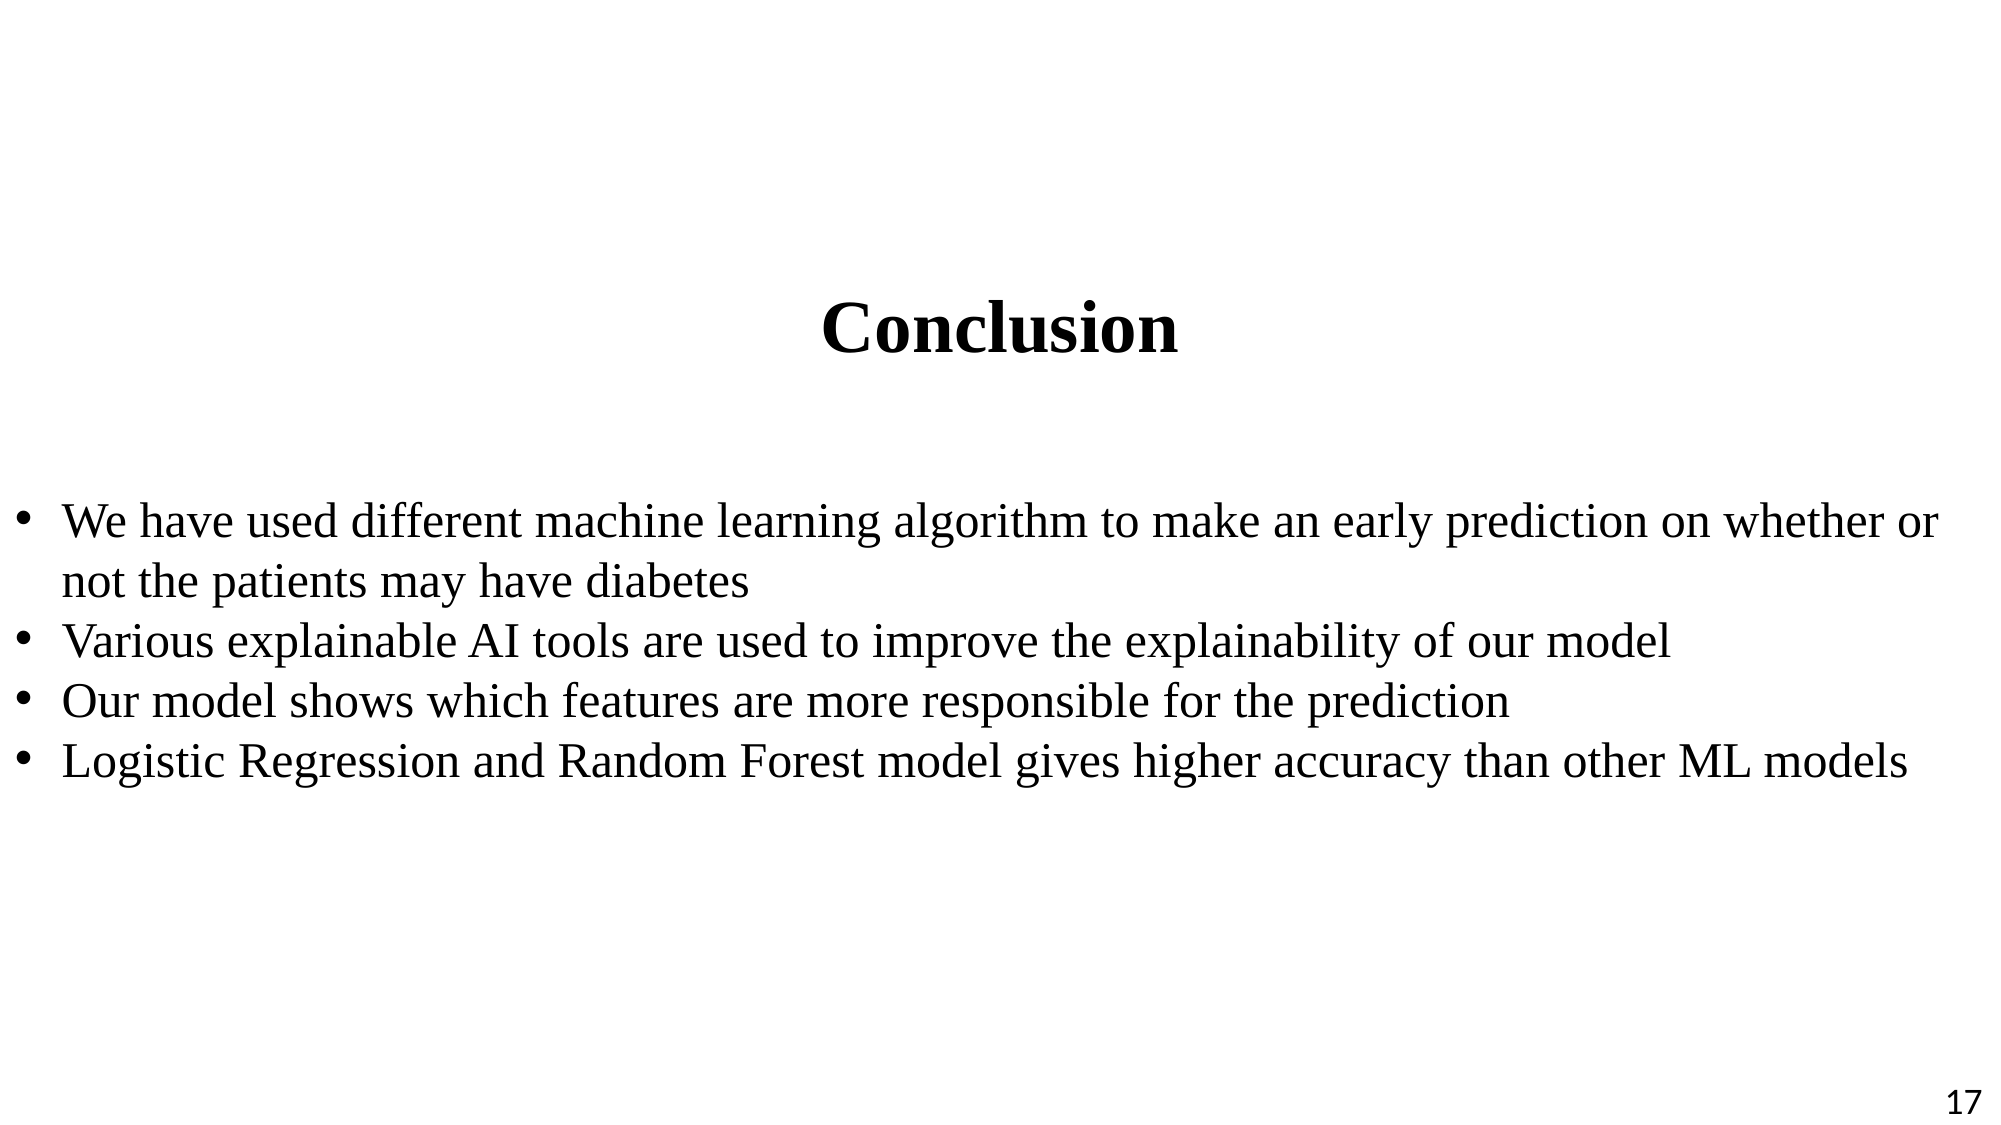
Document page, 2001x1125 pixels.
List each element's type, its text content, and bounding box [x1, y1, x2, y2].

text_box Conclusion We have used different machine learning algorithm to make an early prediction on whether or not the patients may have diabetes Various explainable AI tools are used to improve the explainability of our model Our model shows which features are more responsible for the prediction Logistic Regression and Random Forest model gives higher accuracy than other ML models [0, 0, 2000, 1125]
text_box 17 [1926, 1073, 2000, 1125]
